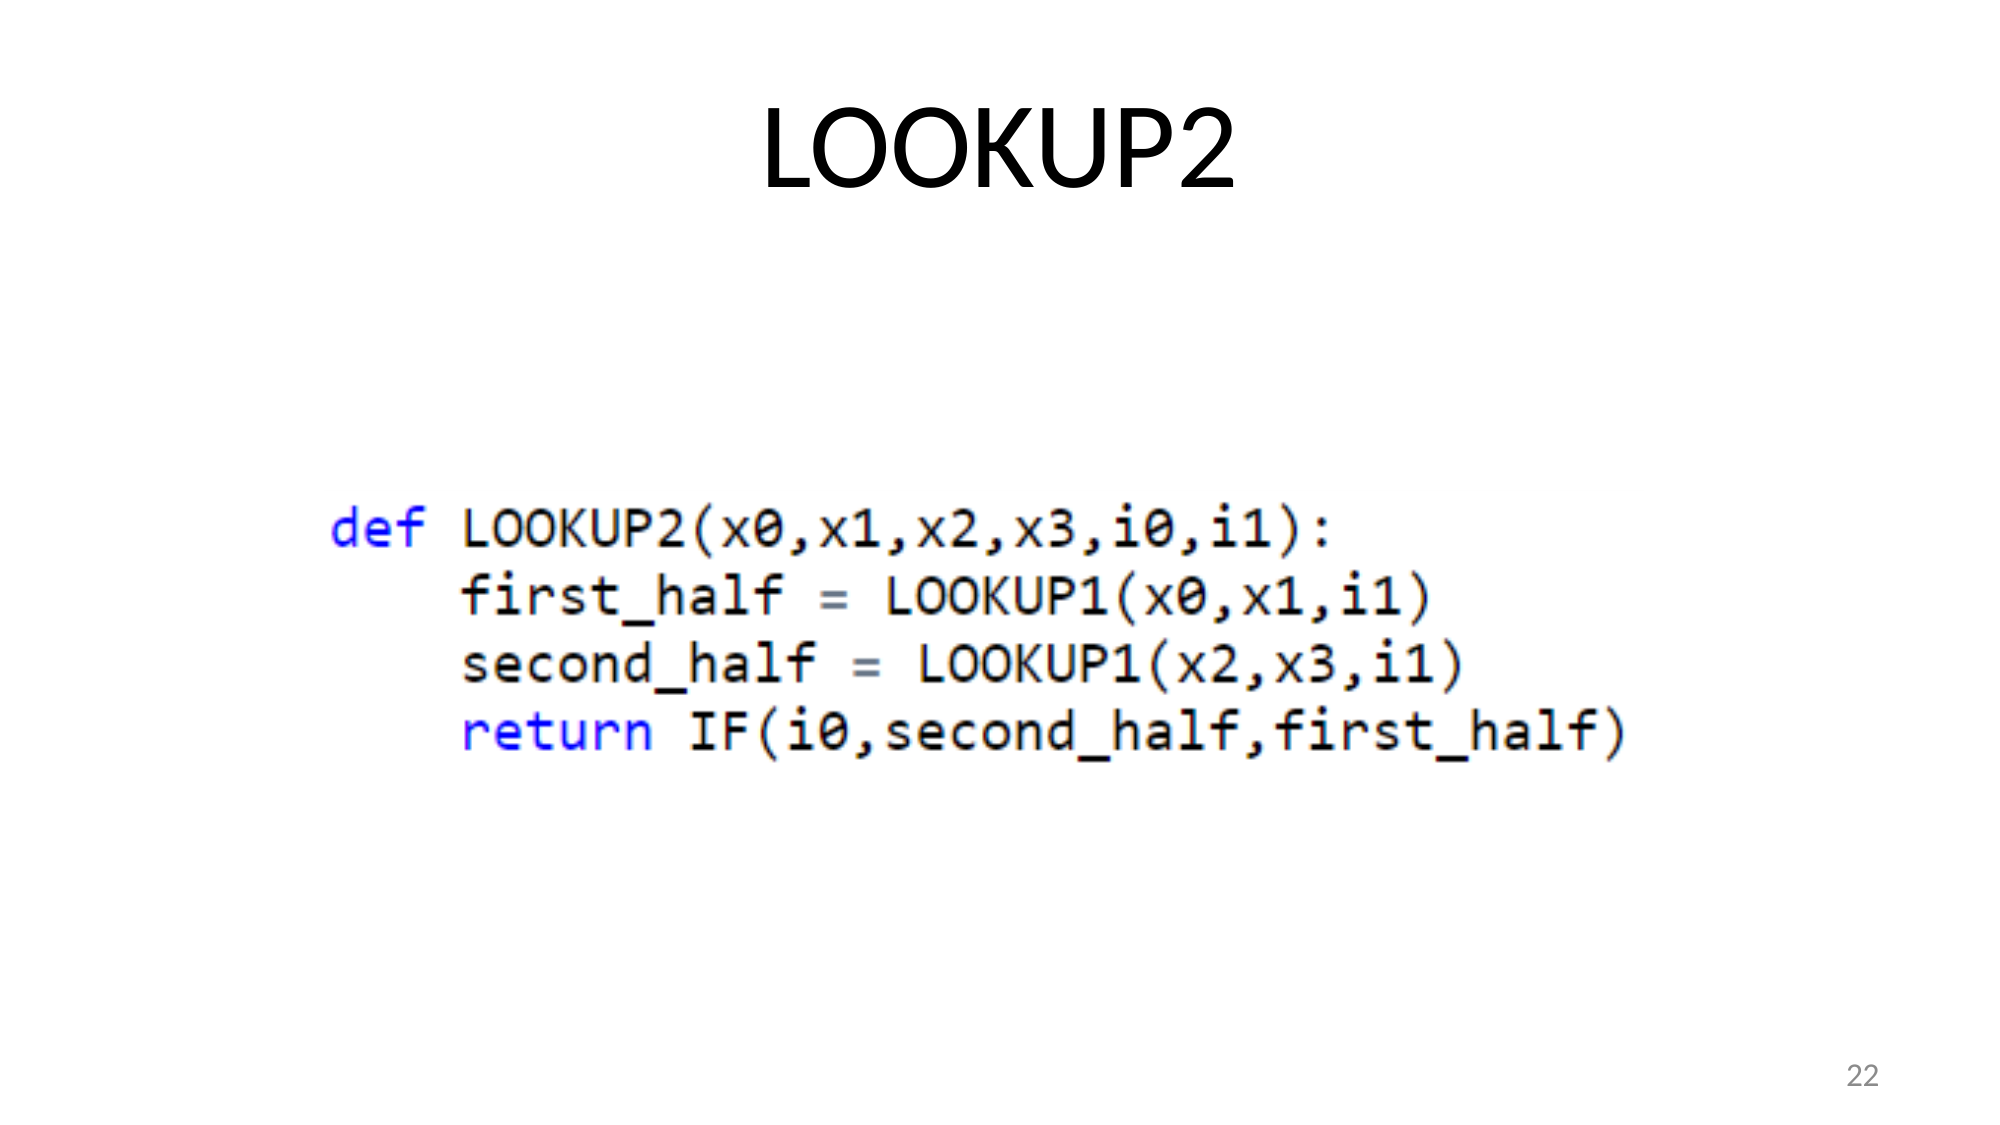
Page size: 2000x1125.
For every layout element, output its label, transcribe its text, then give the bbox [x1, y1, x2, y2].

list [323, 489, 1644, 798]
slide_number 22 [1432, 1042, 1900, 1103]
title LOOKUP2 [99, 45, 1900, 233]
